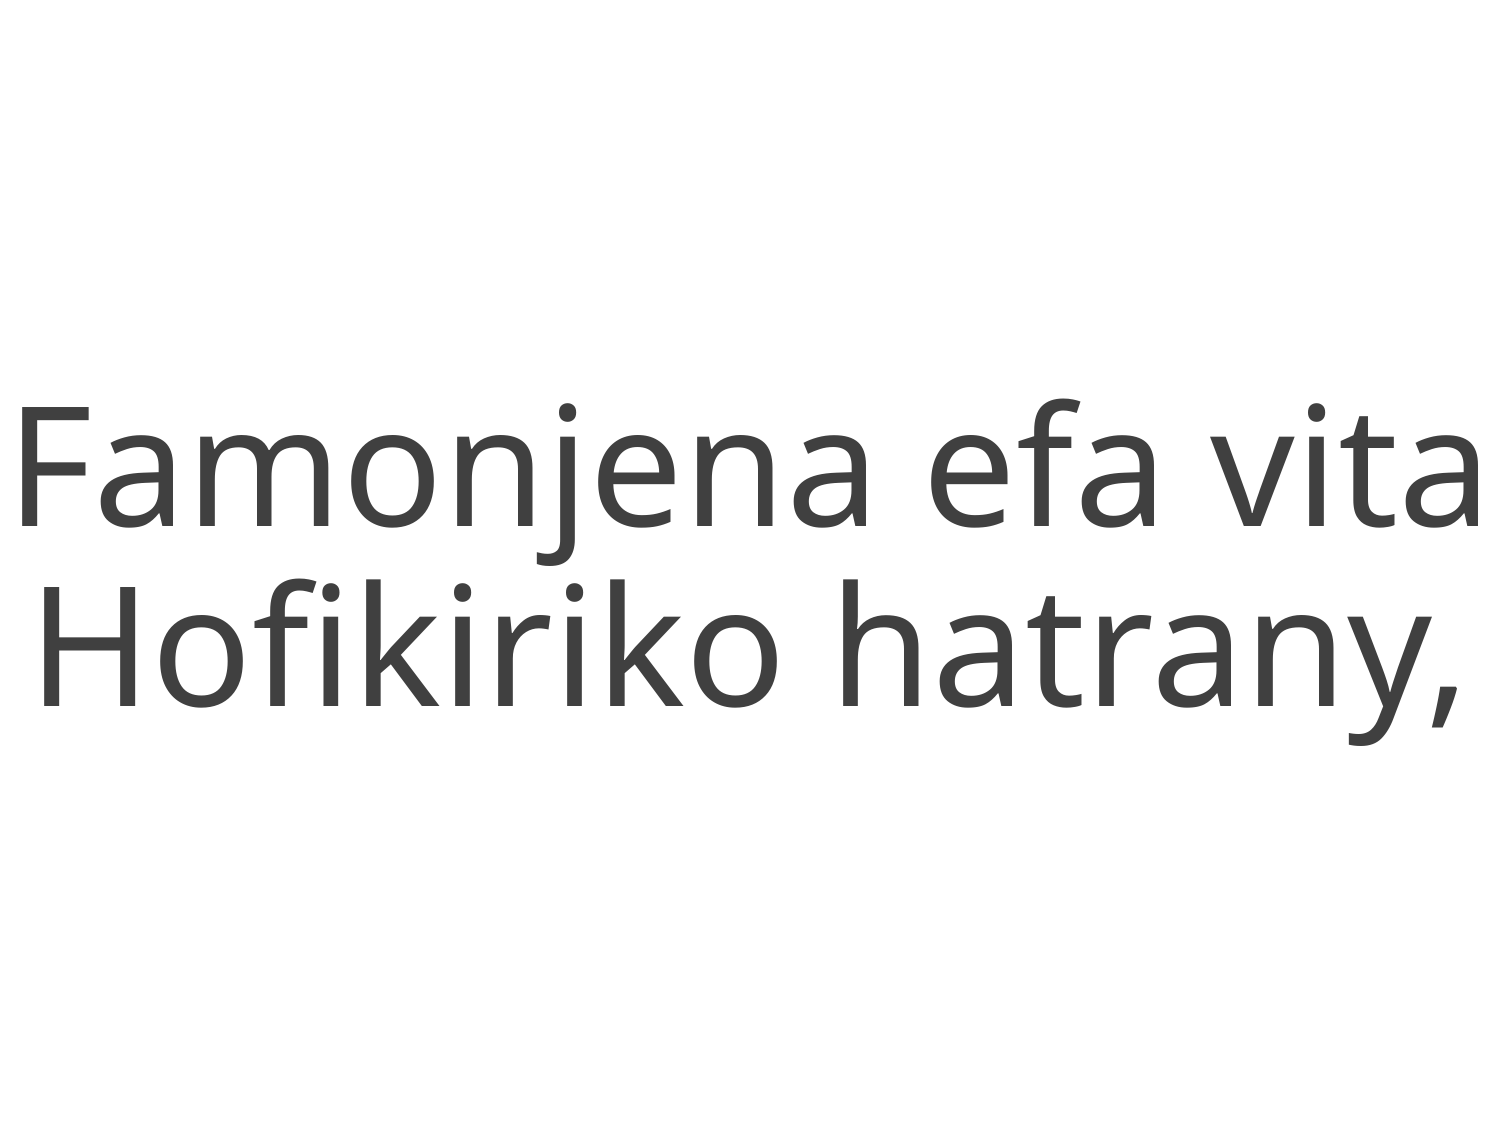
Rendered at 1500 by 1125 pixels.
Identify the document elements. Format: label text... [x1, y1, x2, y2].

title Famonjena efa vita Hofikiriko hatrany, [0, 453, 1500, 672]
